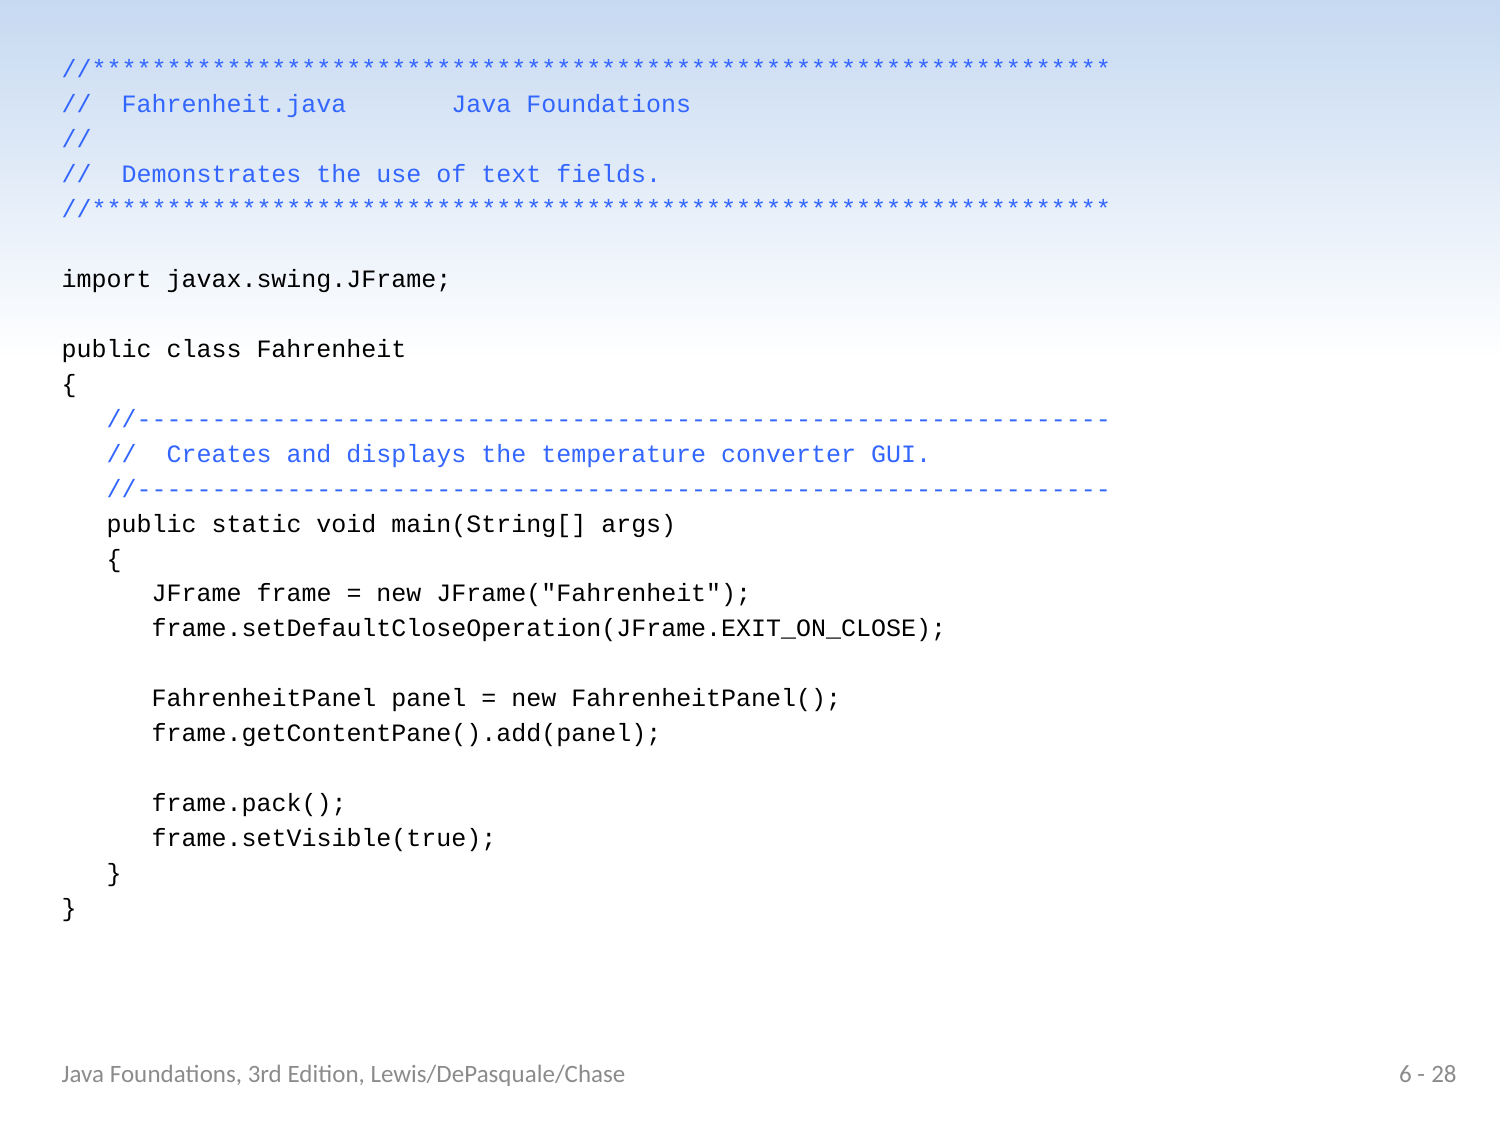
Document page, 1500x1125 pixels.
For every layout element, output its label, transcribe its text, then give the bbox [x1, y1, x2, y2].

footer Java Foundations, 3rd Edition, Lewis/DePasquale/Chase [46, 1042, 1122, 1103]
list //******************************************************************** // Fahrenheit.java Java Foundations // // Demonstrates the use of text fields. //******************************************************************** import javax.swing.JFrame; public class Fahrenheit { //----------------------------------------------------------------- // Creates and displays the temperature converter GUI. //----------------------------------------------------------------- public static void main(String[] args) { JFrame frame = new JFrame("Fahrenheit"); frame.setDefaultCloseOperation(JFrame.EXIT_ON_CLOSE); FahrenheitPanel panel = new FahrenheitPanel(); frame.getContentPane().add(panel); frame.pack(); frame.setVisible(true); } } [46, 45, 1473, 1043]
slide_number 6 - 28 [1122, 1042, 1472, 1103]
